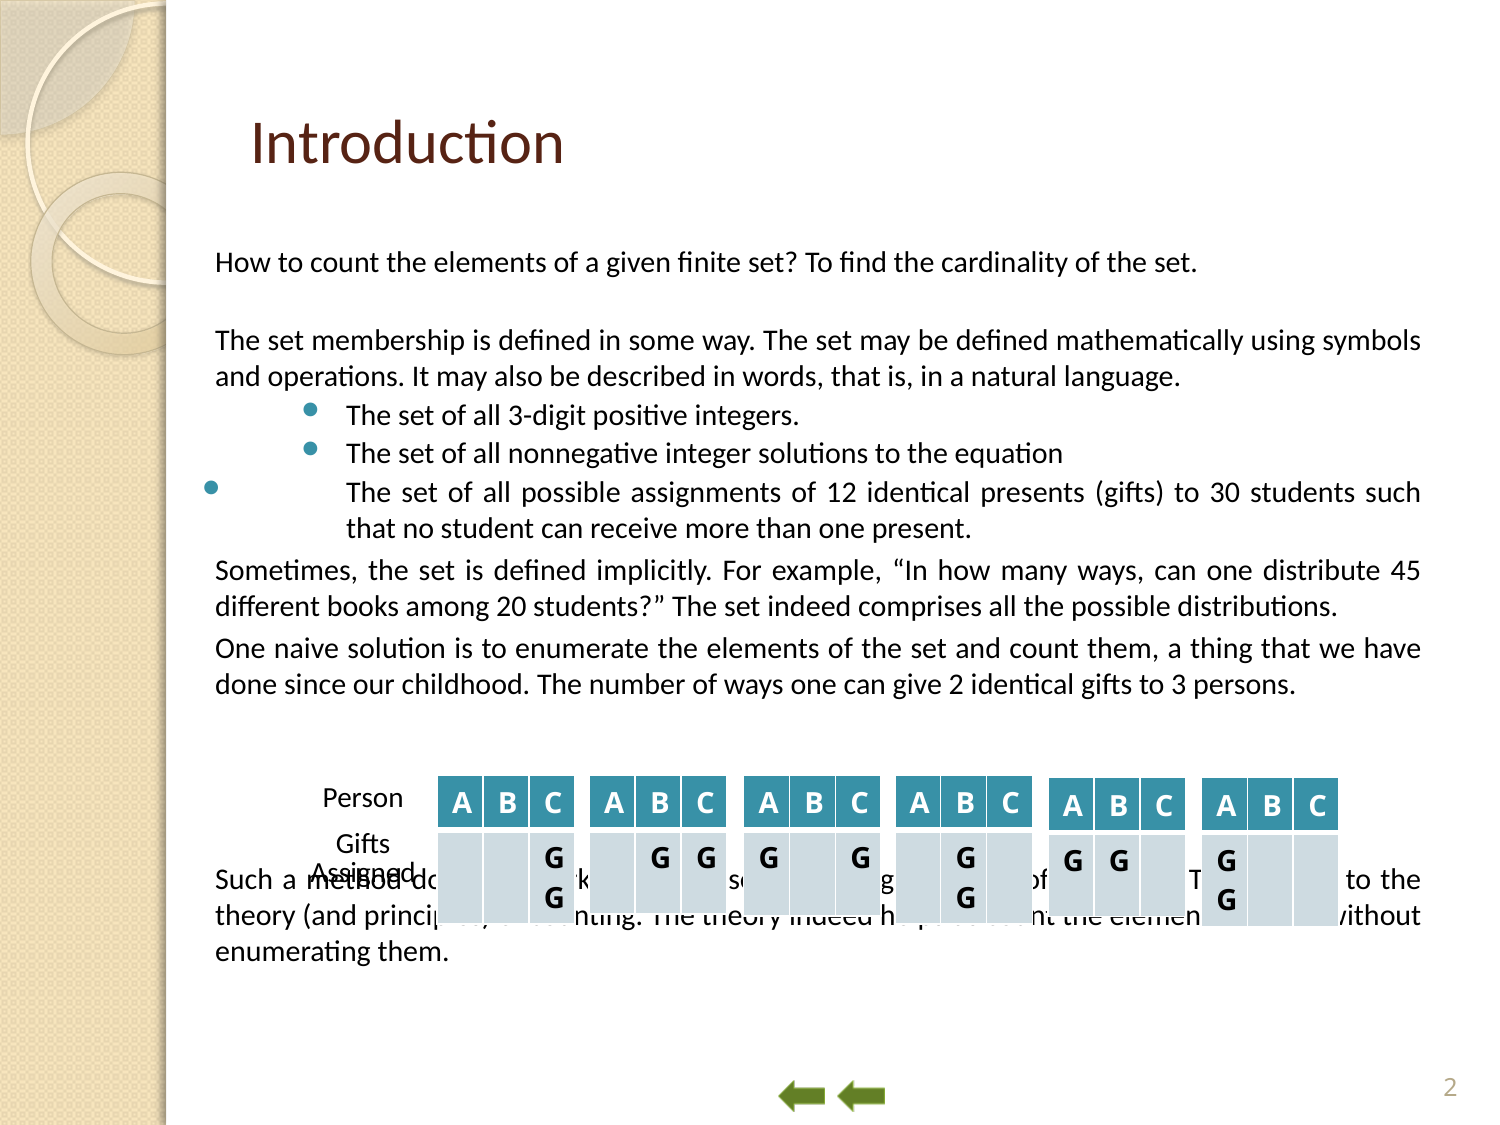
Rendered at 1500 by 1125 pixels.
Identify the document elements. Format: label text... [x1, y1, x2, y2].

table_cell G [836, 833, 880, 915]
table_header C [987, 776, 1032, 827]
table_header A [438, 776, 482, 827]
table_header C [1294, 778, 1338, 830]
table_cell G [744, 833, 789, 915]
slide_number 2 [1413, 1034, 1488, 1113]
table_cell [987, 833, 1032, 923]
table_cell G [682, 833, 726, 913]
table_header B [941, 776, 986, 827]
table_header A [590, 776, 634, 827]
table_header B [790, 776, 835, 827]
table_header C [530, 776, 574, 827]
table_cell [1141, 835, 1185, 916]
table_cell [1248, 835, 1292, 926]
table_header A [896, 776, 940, 827]
table_cell G G [530, 833, 574, 923]
table_header B [1095, 778, 1139, 830]
picture [778, 1079, 826, 1112]
title Introduction [235, 45, 1466, 233]
table_cell G [1095, 835, 1139, 916]
table_cell [438, 833, 482, 923]
table_header A [1202, 778, 1247, 830]
table_header C [836, 776, 880, 827]
table_header C [682, 776, 726, 827]
table_header A [1049, 778, 1093, 830]
table_header Person [294, 778, 432, 824]
table_cell G G [941, 833, 986, 923]
table_cell [896, 833, 940, 923]
table_cell G G [1202, 835, 1247, 926]
table_header B [636, 776, 680, 827]
table_cell [590, 833, 634, 913]
table_cell [484, 833, 528, 923]
table_cell Gifts Assigned [294, 824, 432, 904]
table_cell [1294, 835, 1338, 926]
table_header B [1248, 778, 1292, 830]
table_header A [744, 776, 789, 827]
table_header B [484, 776, 528, 827]
table_cell G [1049, 835, 1093, 916]
picture [836, 1079, 885, 1112]
table_cell [790, 833, 835, 915]
table_header C [1141, 778, 1185, 830]
table_cell G [636, 833, 680, 913]
